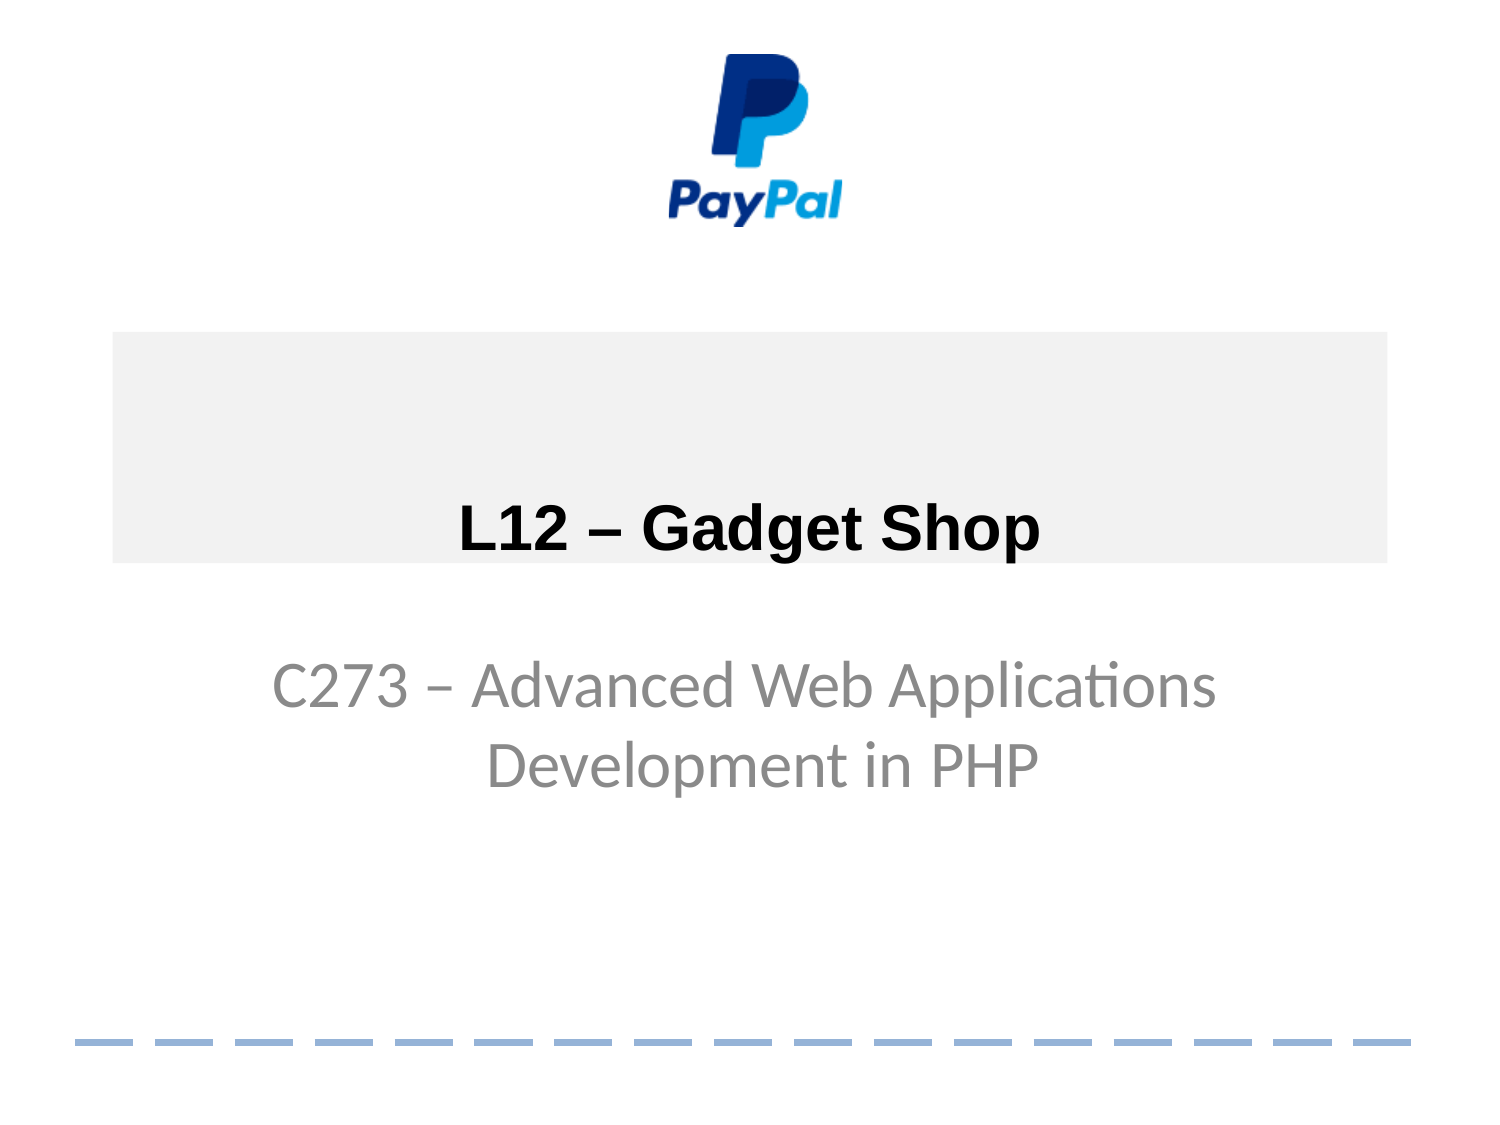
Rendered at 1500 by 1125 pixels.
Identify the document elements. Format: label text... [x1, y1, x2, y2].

text_box [668, 54, 843, 227]
text_box C273 – Advanced Web Applications Development in PHP [270, 638, 1230, 801]
title L12 – Gadget Shop [112, 331, 1388, 564]
